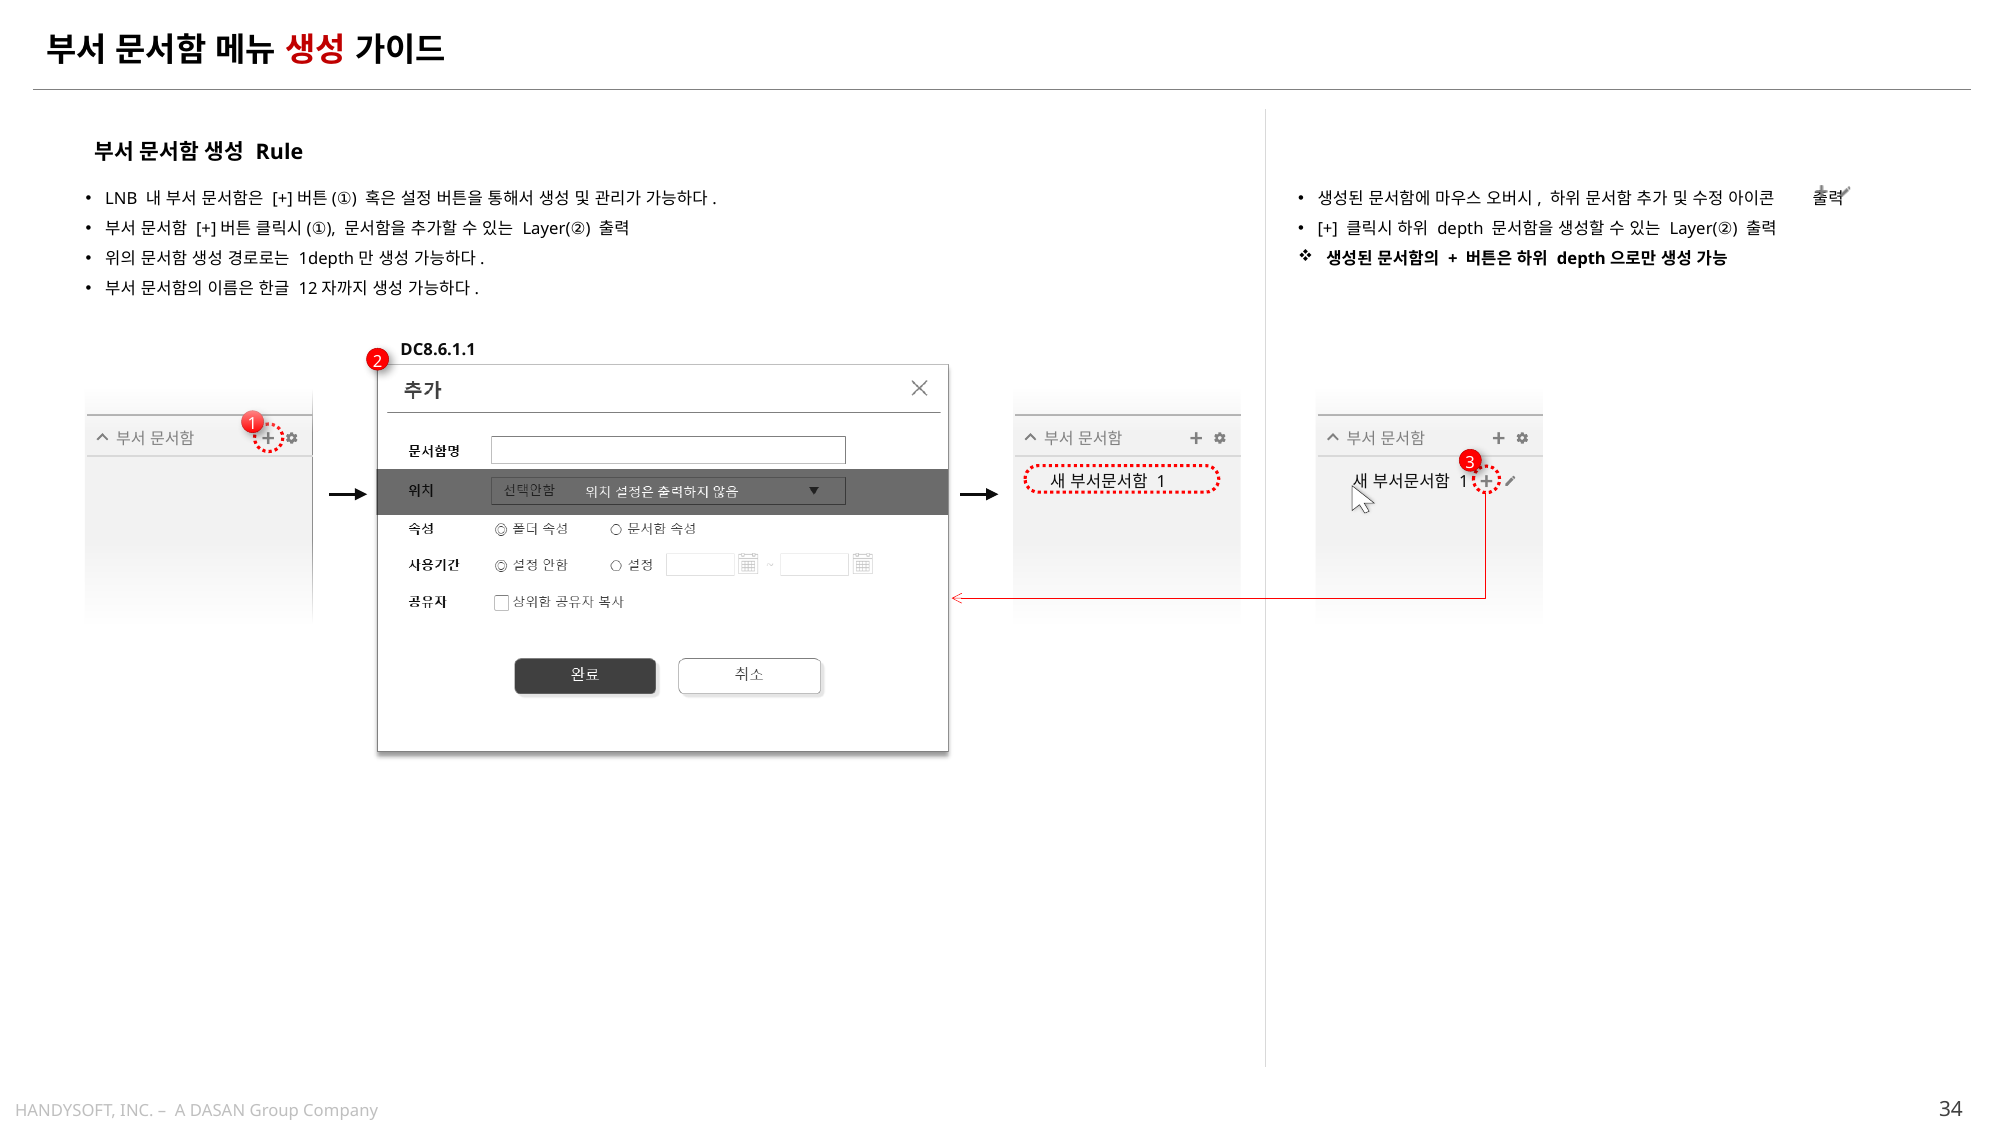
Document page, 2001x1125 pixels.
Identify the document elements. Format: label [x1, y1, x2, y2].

picture [369, 361, 955, 763]
picture [1799, 177, 1851, 208]
text_box [61, 109, 1666, 1067]
text_box [94, 124, 304, 164]
text_box [1298, 177, 1945, 268]
title [31, 25, 1757, 77]
text_box [85, 177, 819, 298]
